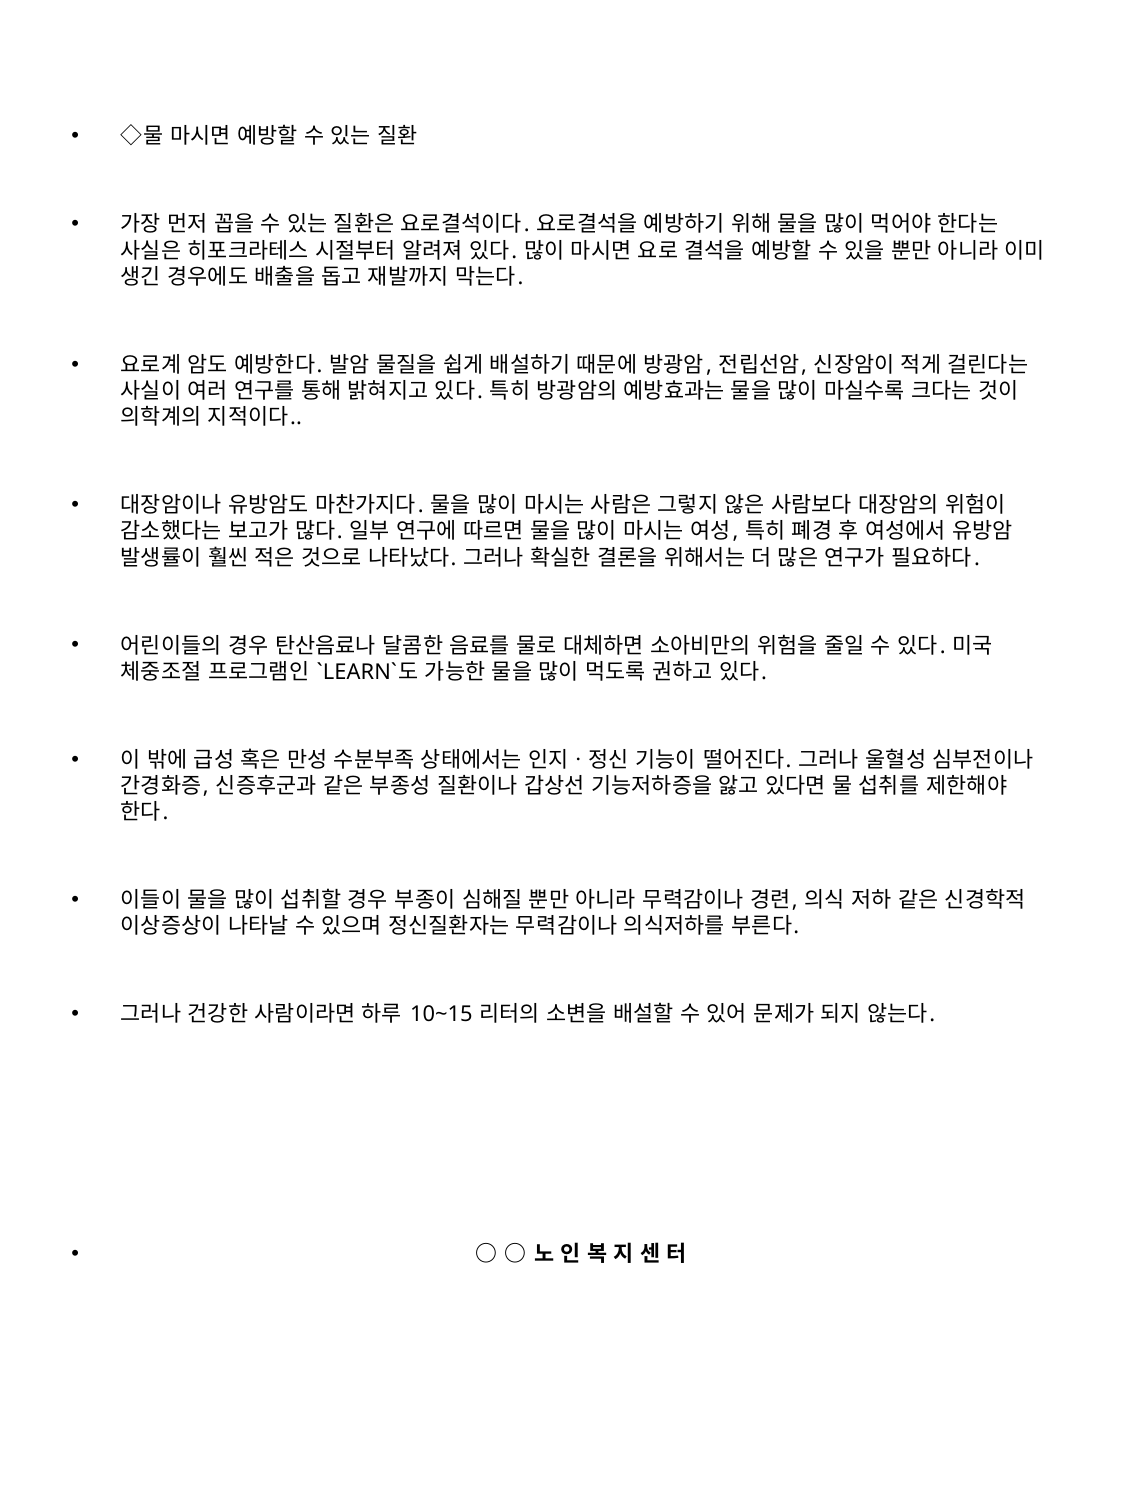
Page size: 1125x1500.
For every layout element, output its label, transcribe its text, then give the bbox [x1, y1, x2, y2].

list ◇물 마시면 예방할 수 있는 질환 가장 먼저 꼽을 수 있는 질환은 요로결석이다. 요로결석을 예방하기 위해 물을 많이 먹어야 한다는 사실은 히포크라테스 시절부터 알려져 있다. 많이 마시면 요로 결석을 예방할 수 있을 뿐만 아니라 이미 생긴 경우에도 배출을 돕고 재발까지 막는다. 요로계 암도 예방한다. 발암 물질을 쉽게 배설하기 때문에 방광암, 전립선암, 신장암이 적게 걸린다는 사실이 여러 연구를 통해 밝혀지고 있다. 특히 방광암의 예방효과는 물을 많이 마실수록 크다는 것이 의학계의 지적이다.. 대장암이나 유방암도 마찬가지다. 물을 많이 마시는 사람은 그렇지 않은 사람보다 대장암의 위험이 감소했다는 보고가 많다. 일부 연구에 따르면 물을 많이 마시는 여성, 특히 폐경 후 여성에서 유방암 발생률이 훨씬 적은 것으로 나타났다. 그러나 확실한 결론을 위해서는 더 많은 연구가 필요하다. 어린이들의 경우 탄산음료나 달콤한 음료를 물로 대체하면 소아비만의 위험을 줄일 수 있다. 미국 체중조절 프로그램인 `LEARN`도 가능한 물을 많이 먹도록 권하고 있다. 이 밖에 급성 혹은 만성 수분부족 상태에서는 인지ㆍ정신 기능이 떨어진다. 그러나 울혈성 심부전이나 간경화증, 신증후군과 같은 부종성 질환이나 갑상선 기능저하증을 앓고 있다면 물 섭취를 제한해야 한다. 이들이 물을 많이 섭취할 경우 부종이 심해질 뿐만 아니라 무력감이나 경련, 의식 저하 같은 신경학적 이상증상이 나타날 수 있으며 정신질환자는 무력감이나 의식저하를 부른다. 그러나 건강한 사람이라면 하루 10~15 리터의 소변을 배설할 수 있어 문제가 되지 않는다. ○ ○ 노 인 복 지 센 터 [56, 53, 1069, 1340]
